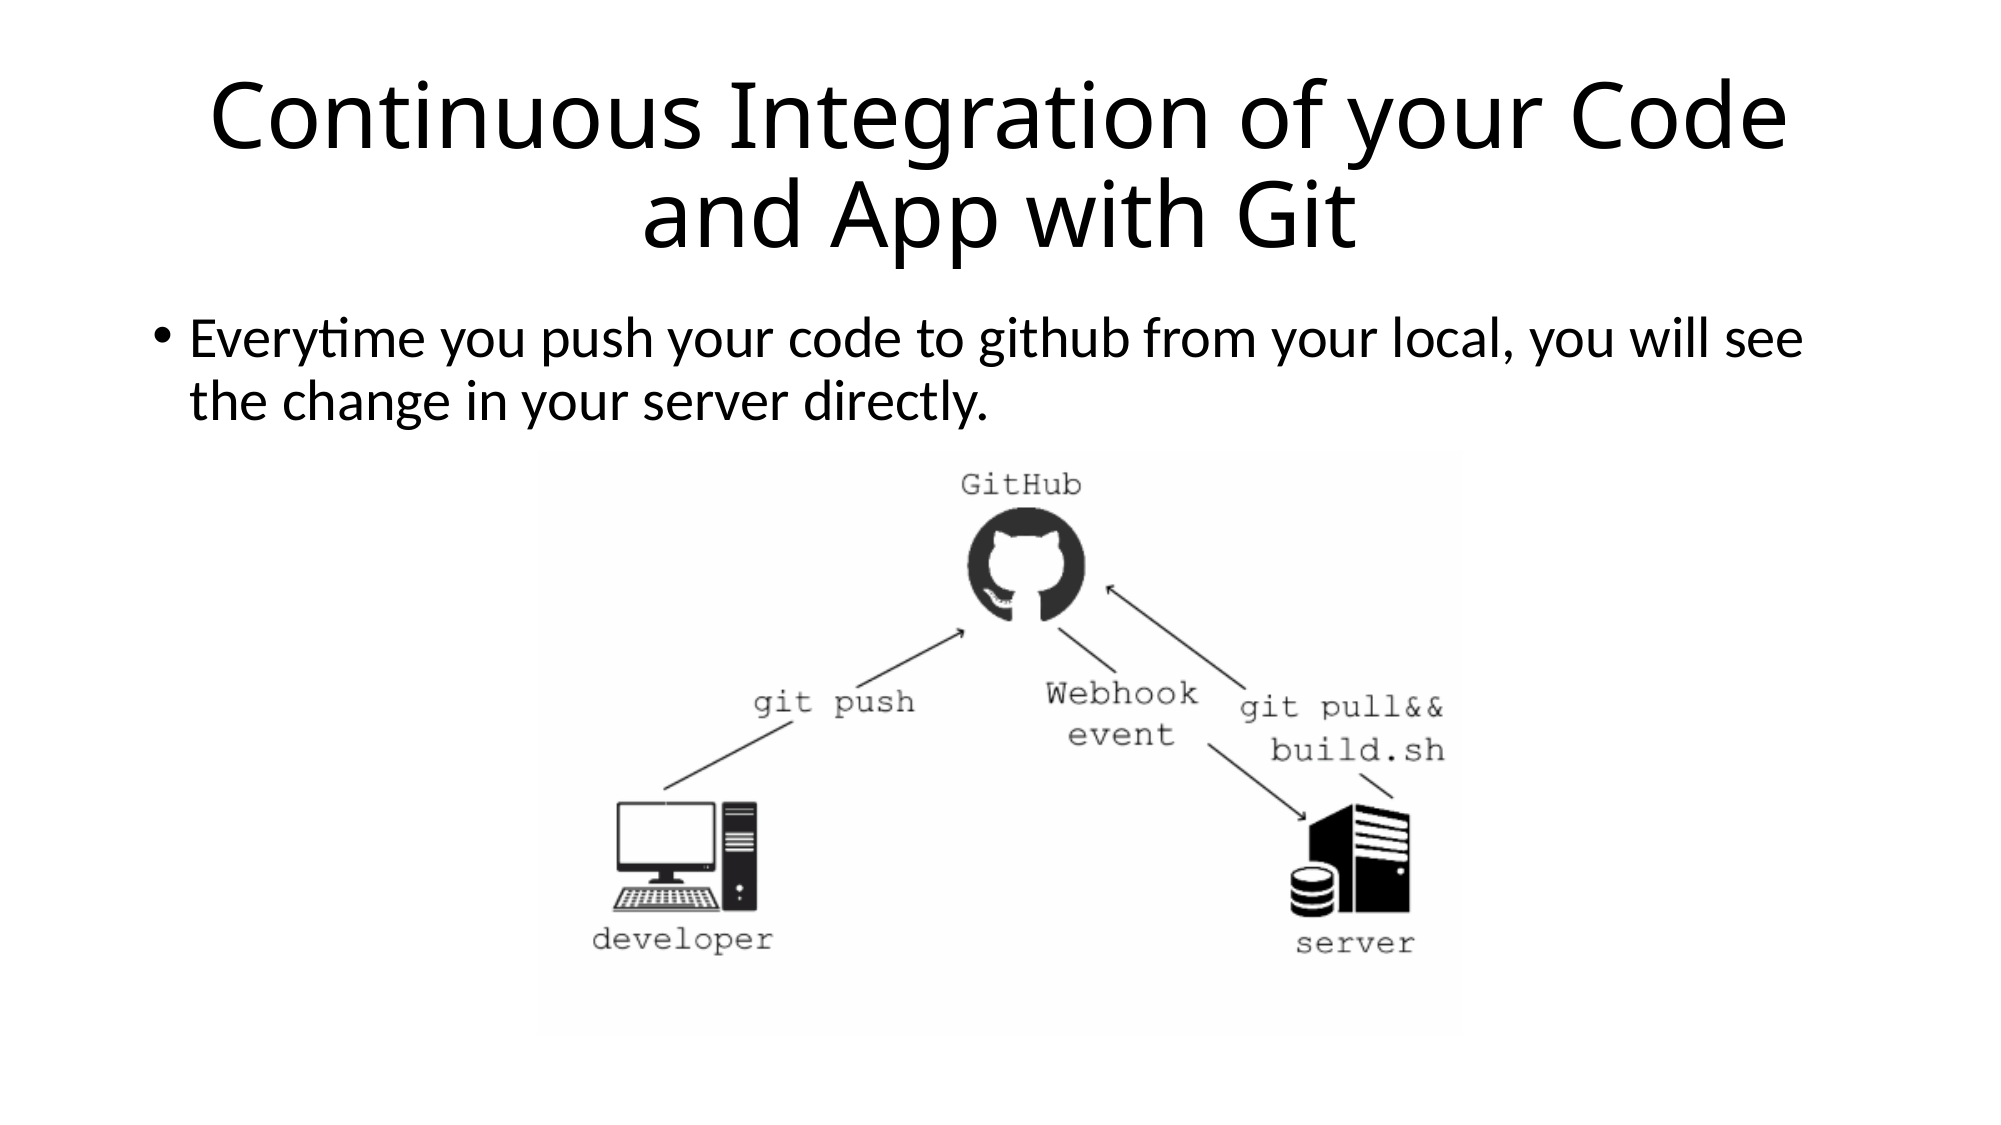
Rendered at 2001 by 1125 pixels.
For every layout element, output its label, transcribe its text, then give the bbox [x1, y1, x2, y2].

list Everytime you push your code to github from your local, you will see the change in your server directly. [137, 299, 1863, 1014]
picture [537, 451, 1463, 1036]
title Continuous Integration of your Code and App with Git [137, 59, 1863, 278]
